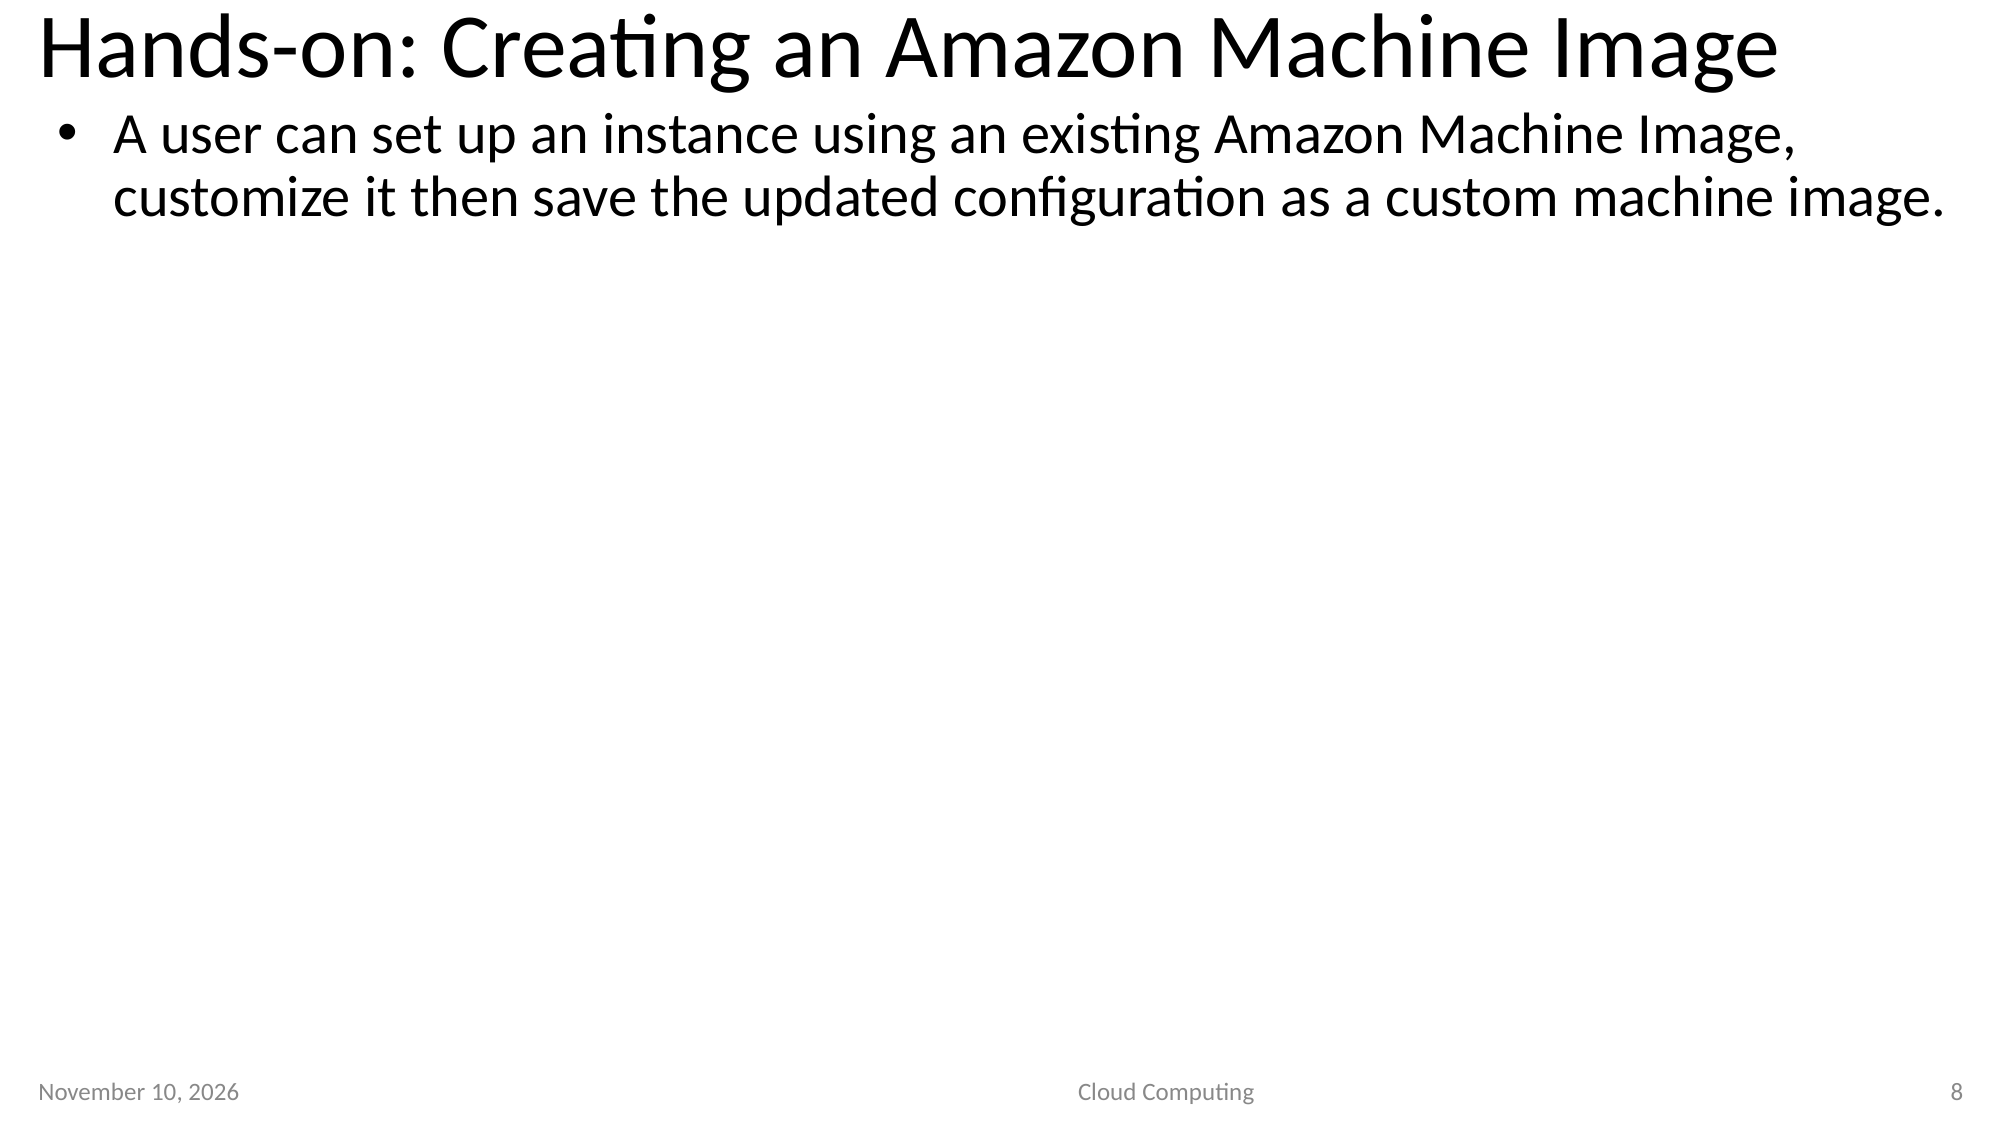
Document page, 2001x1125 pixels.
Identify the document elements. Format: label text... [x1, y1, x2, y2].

slide_number 8 [1859, 1060, 1979, 1121]
title Hands-on: Creating an Amazon Machine Image [23, 0, 1979, 95]
list A user can set up an instance using an existing Amazon Machine Image, customize it then save the updated configuration as a custom machine image. [23, 95, 1979, 1061]
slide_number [23, 1060, 474, 1121]
footer Cloud Computing [483, 1060, 1850, 1121]
